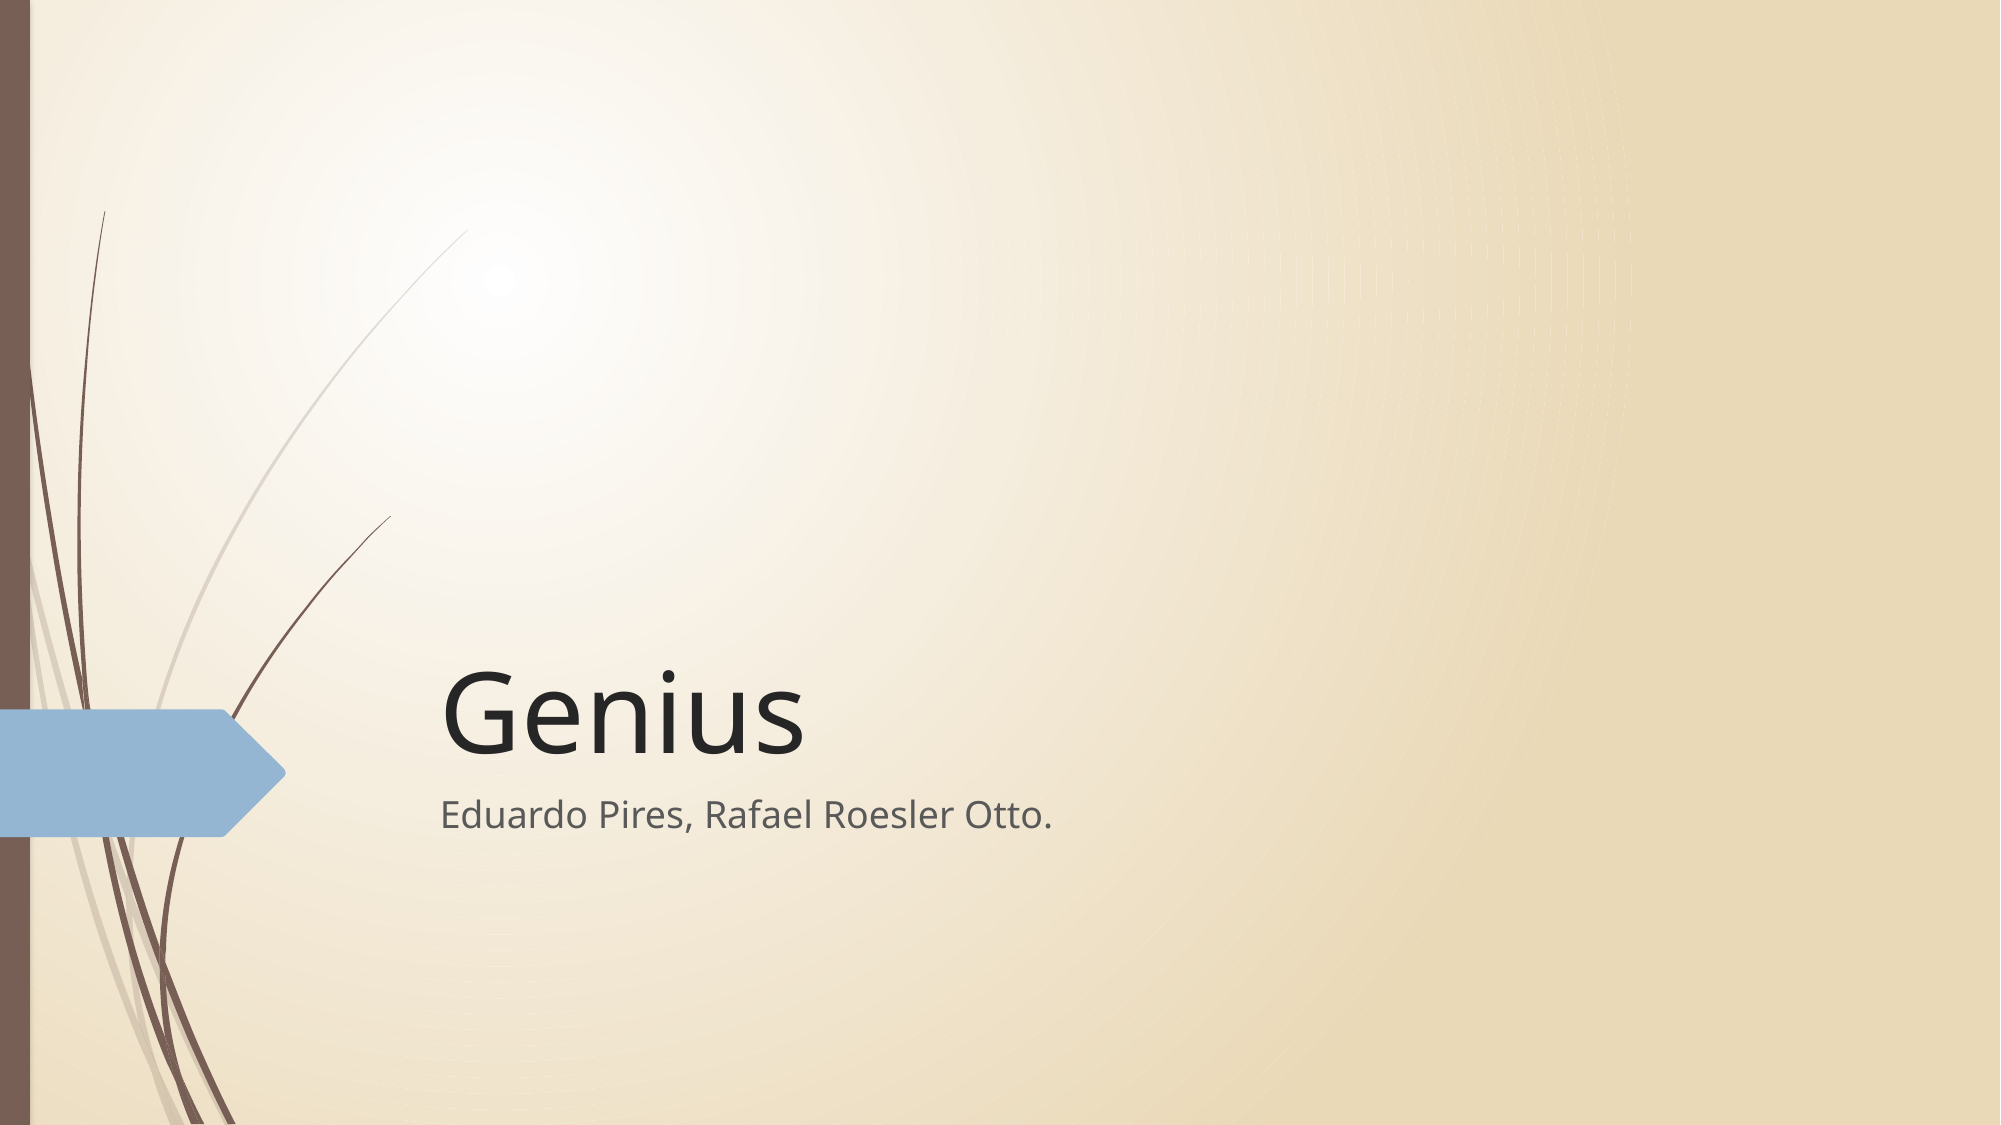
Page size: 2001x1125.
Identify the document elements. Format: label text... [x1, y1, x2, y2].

subtitle Eduardo Pires, Rafael Roesler Otto. [424, 783, 1888, 969]
title Genius [424, 412, 1888, 783]
